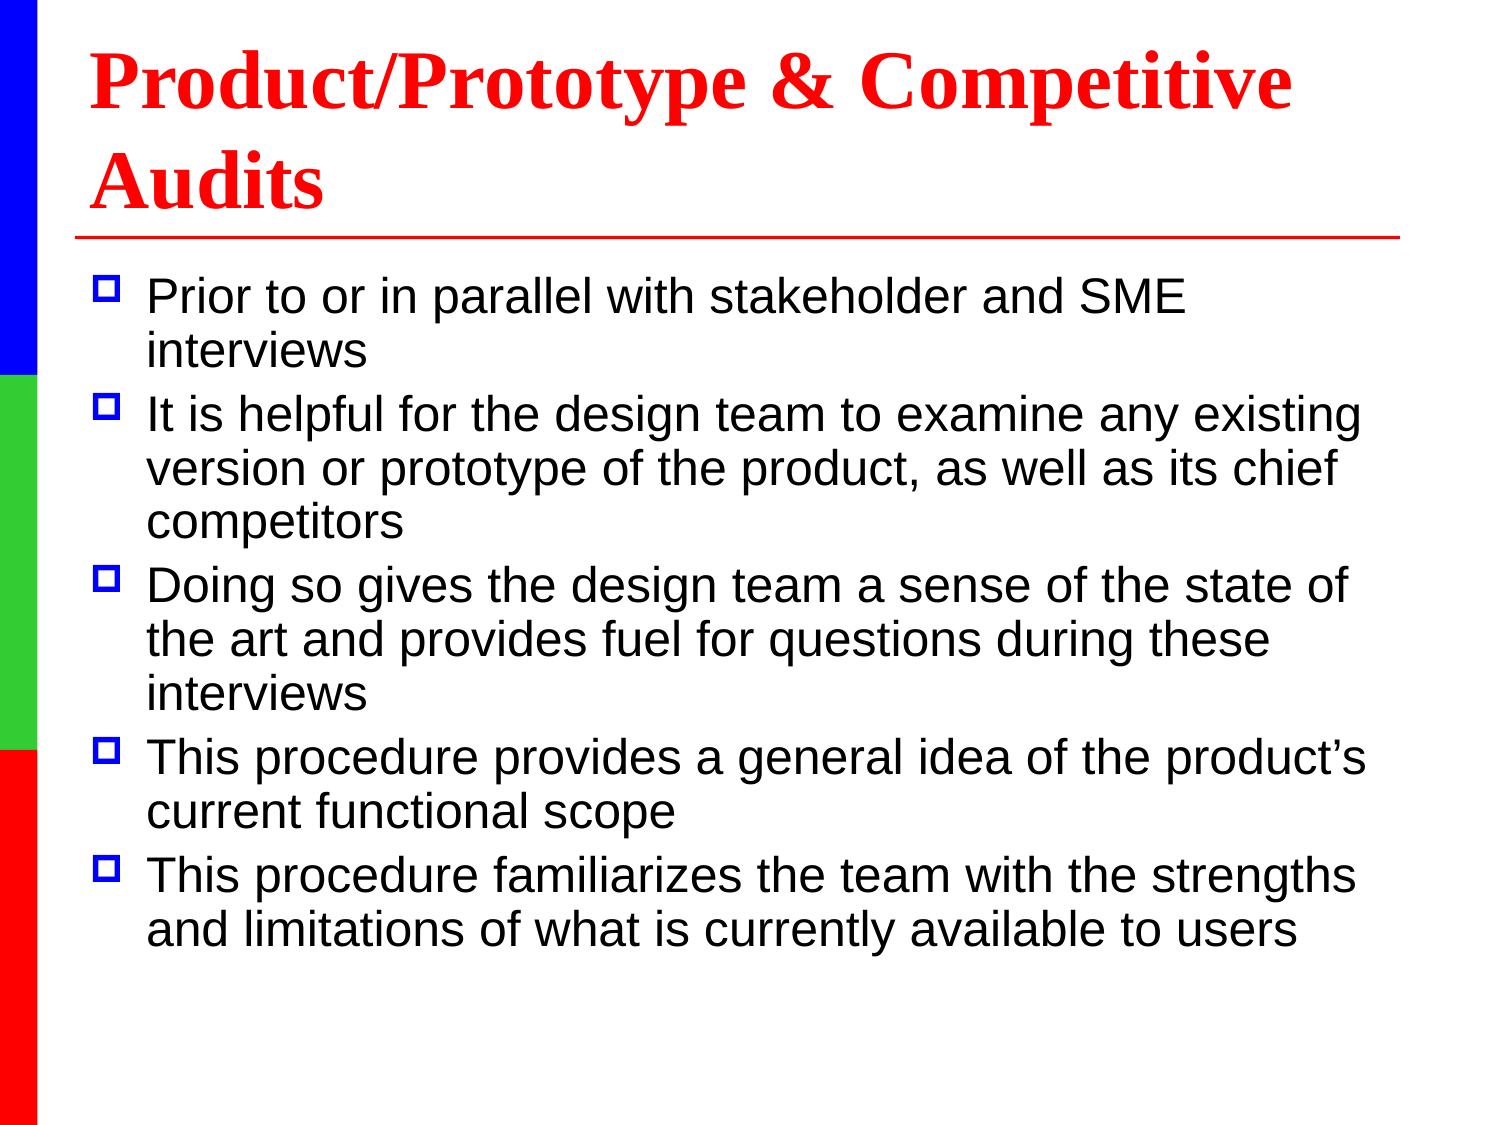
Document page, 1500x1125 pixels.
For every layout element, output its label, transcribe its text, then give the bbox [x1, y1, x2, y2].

list Prior to or in parallel with stakeholder and SME interviews It is helpful for the design team to examine any existing version or prototype of the product, as well as its chief competitors Doing so gives the design team a sense of the state of the art and provides fuel for questions during these interviews This procedure provides a general idea of the product’s current functional scope This procedure familiarizes the team with the strengths and limitations of what is currently available to users [74, 262, 1426, 1006]
title Product/Prototype & Competitive Audits [74, 45, 1426, 233]
